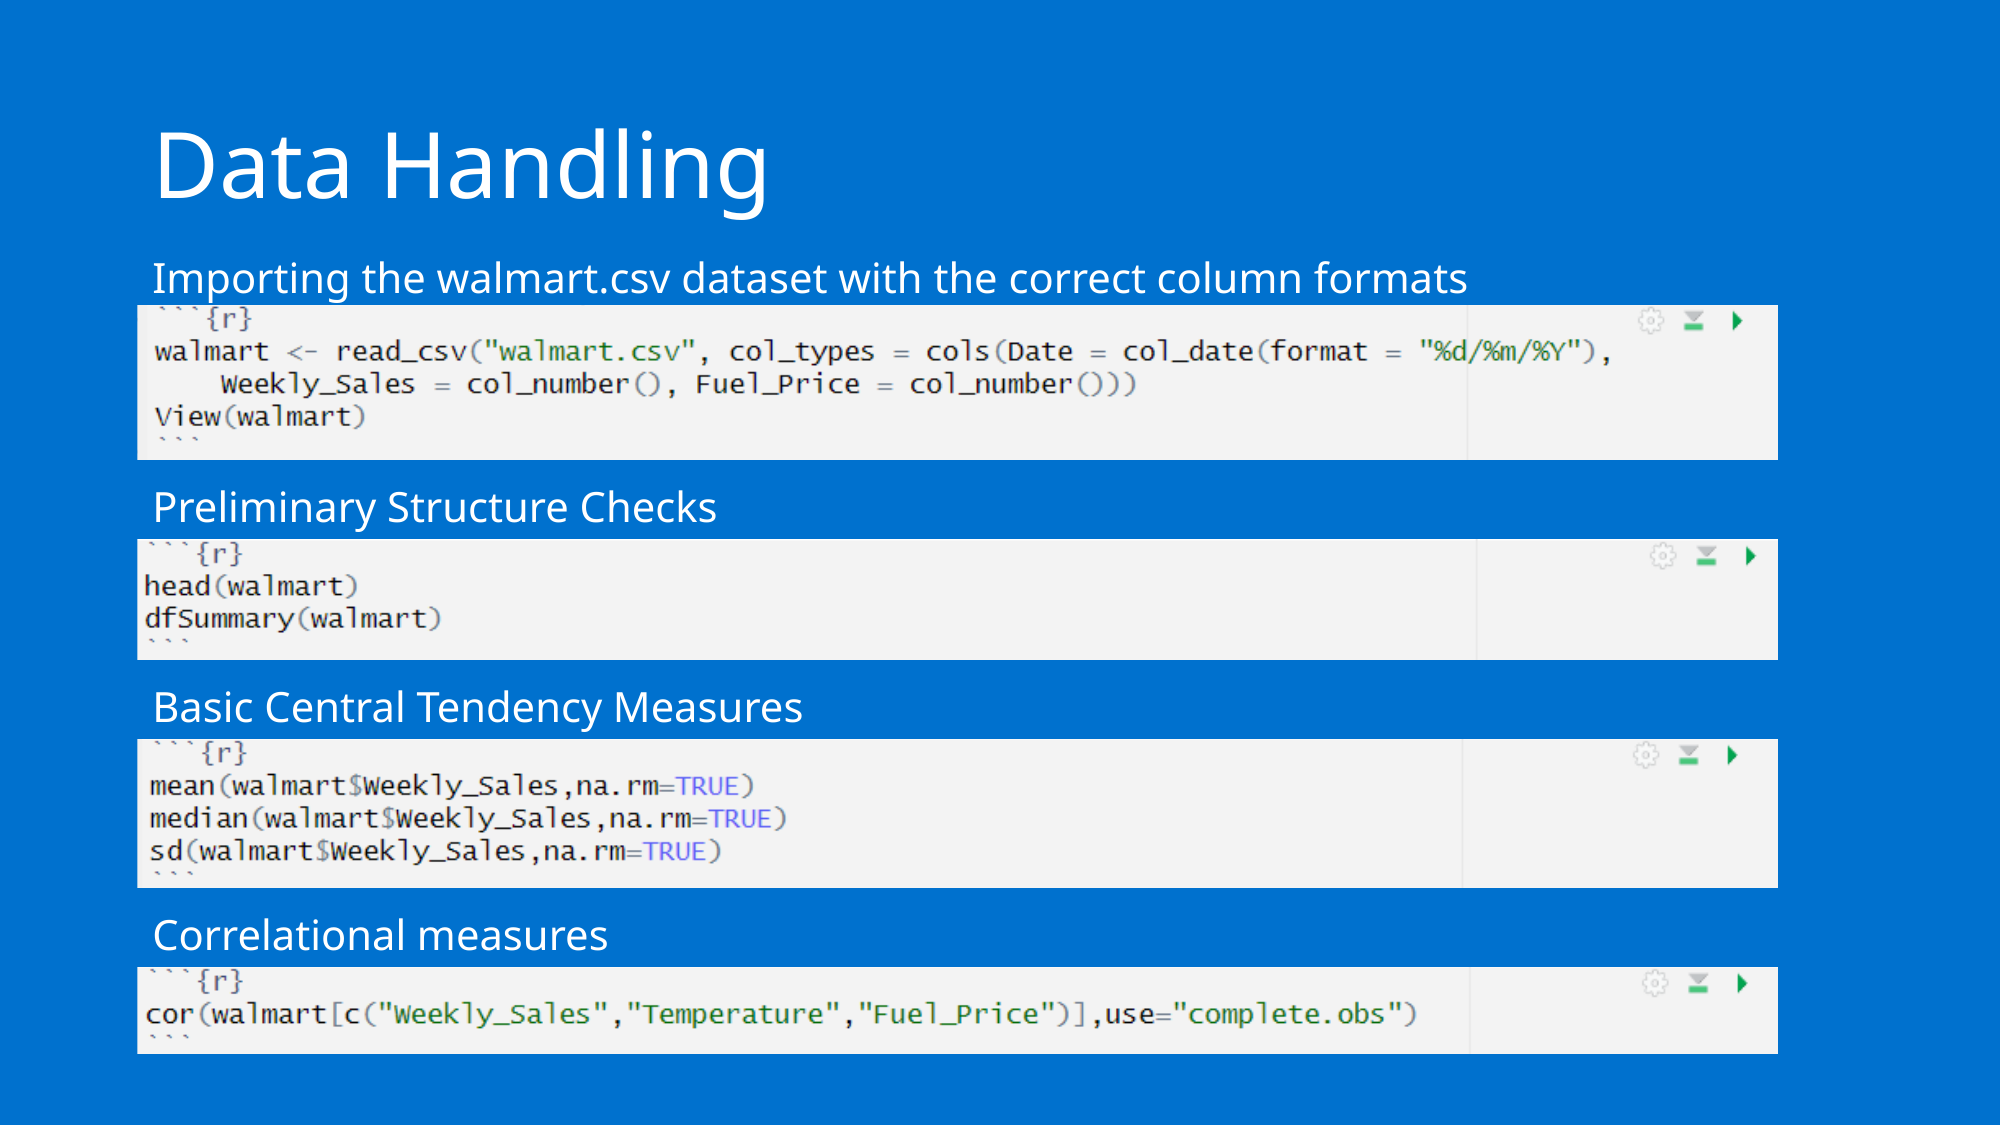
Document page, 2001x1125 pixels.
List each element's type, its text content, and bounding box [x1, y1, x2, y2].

text_box Basic Central Tendency Measures [137, 673, 1547, 738]
picture [136, 738, 1779, 888]
text_box Correlational measures [137, 901, 1547, 966]
picture [136, 538, 1779, 660]
text_box Preliminary Structure Checks [137, 473, 1547, 538]
title Data Handling [137, 59, 1863, 278]
picture [136, 305, 1779, 460]
text_box Importing the walmart.csv dataset with the correct column formats [137, 244, 1547, 305]
picture [136, 966, 1779, 1055]
